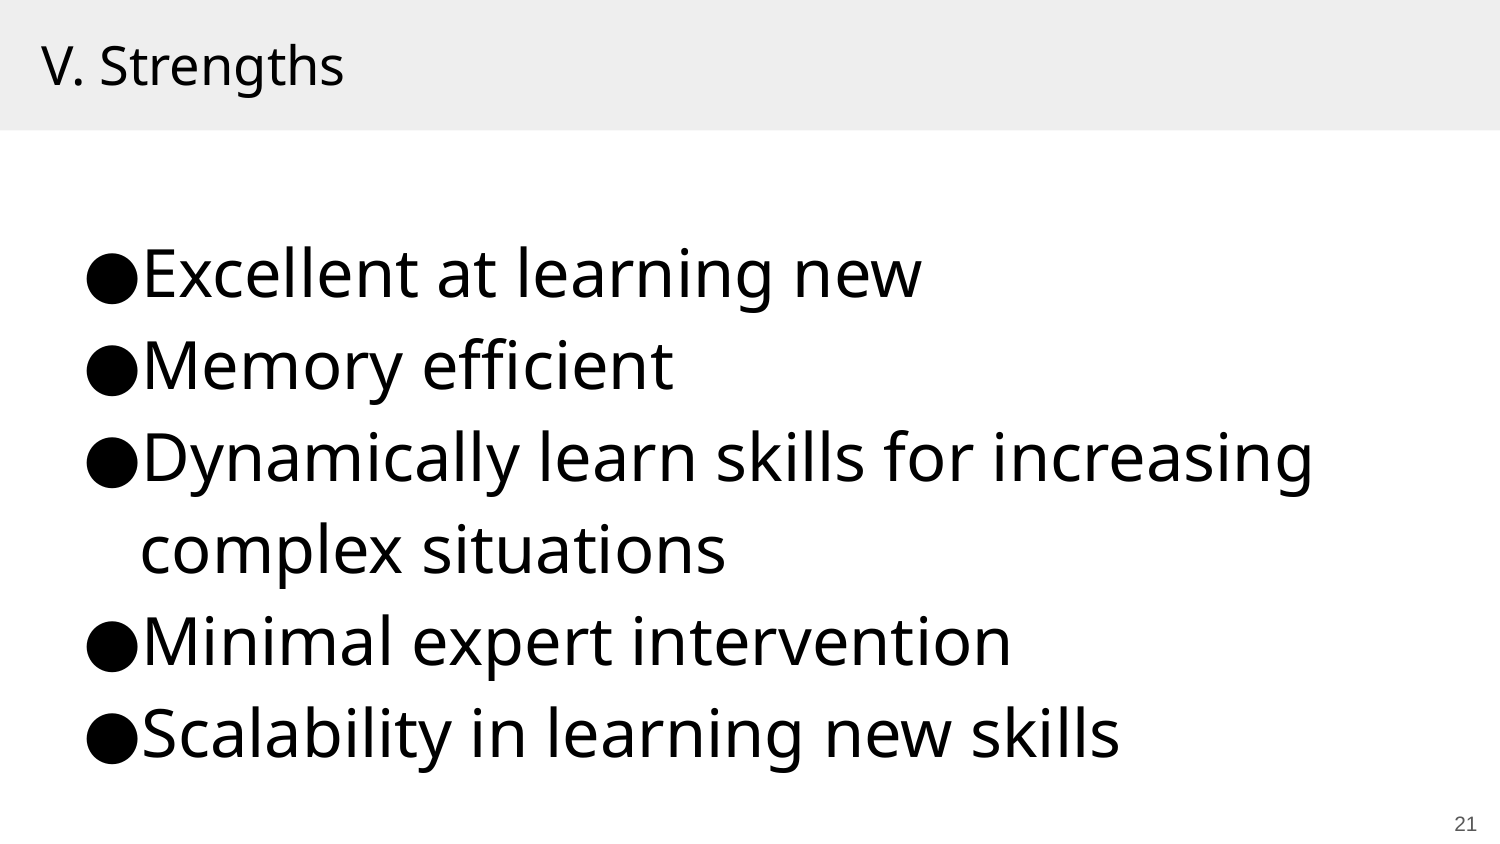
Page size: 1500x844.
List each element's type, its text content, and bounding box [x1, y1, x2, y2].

list Excellent at learning new Memory efficient Dynamically learn skills for increasing complex situations Minimal expert intervention Scalability in learning new skills [49, 203, 1448, 765]
slide_number 21 [1402, 808, 1493, 839]
title V. Strengths [26, 16, 1424, 111]
